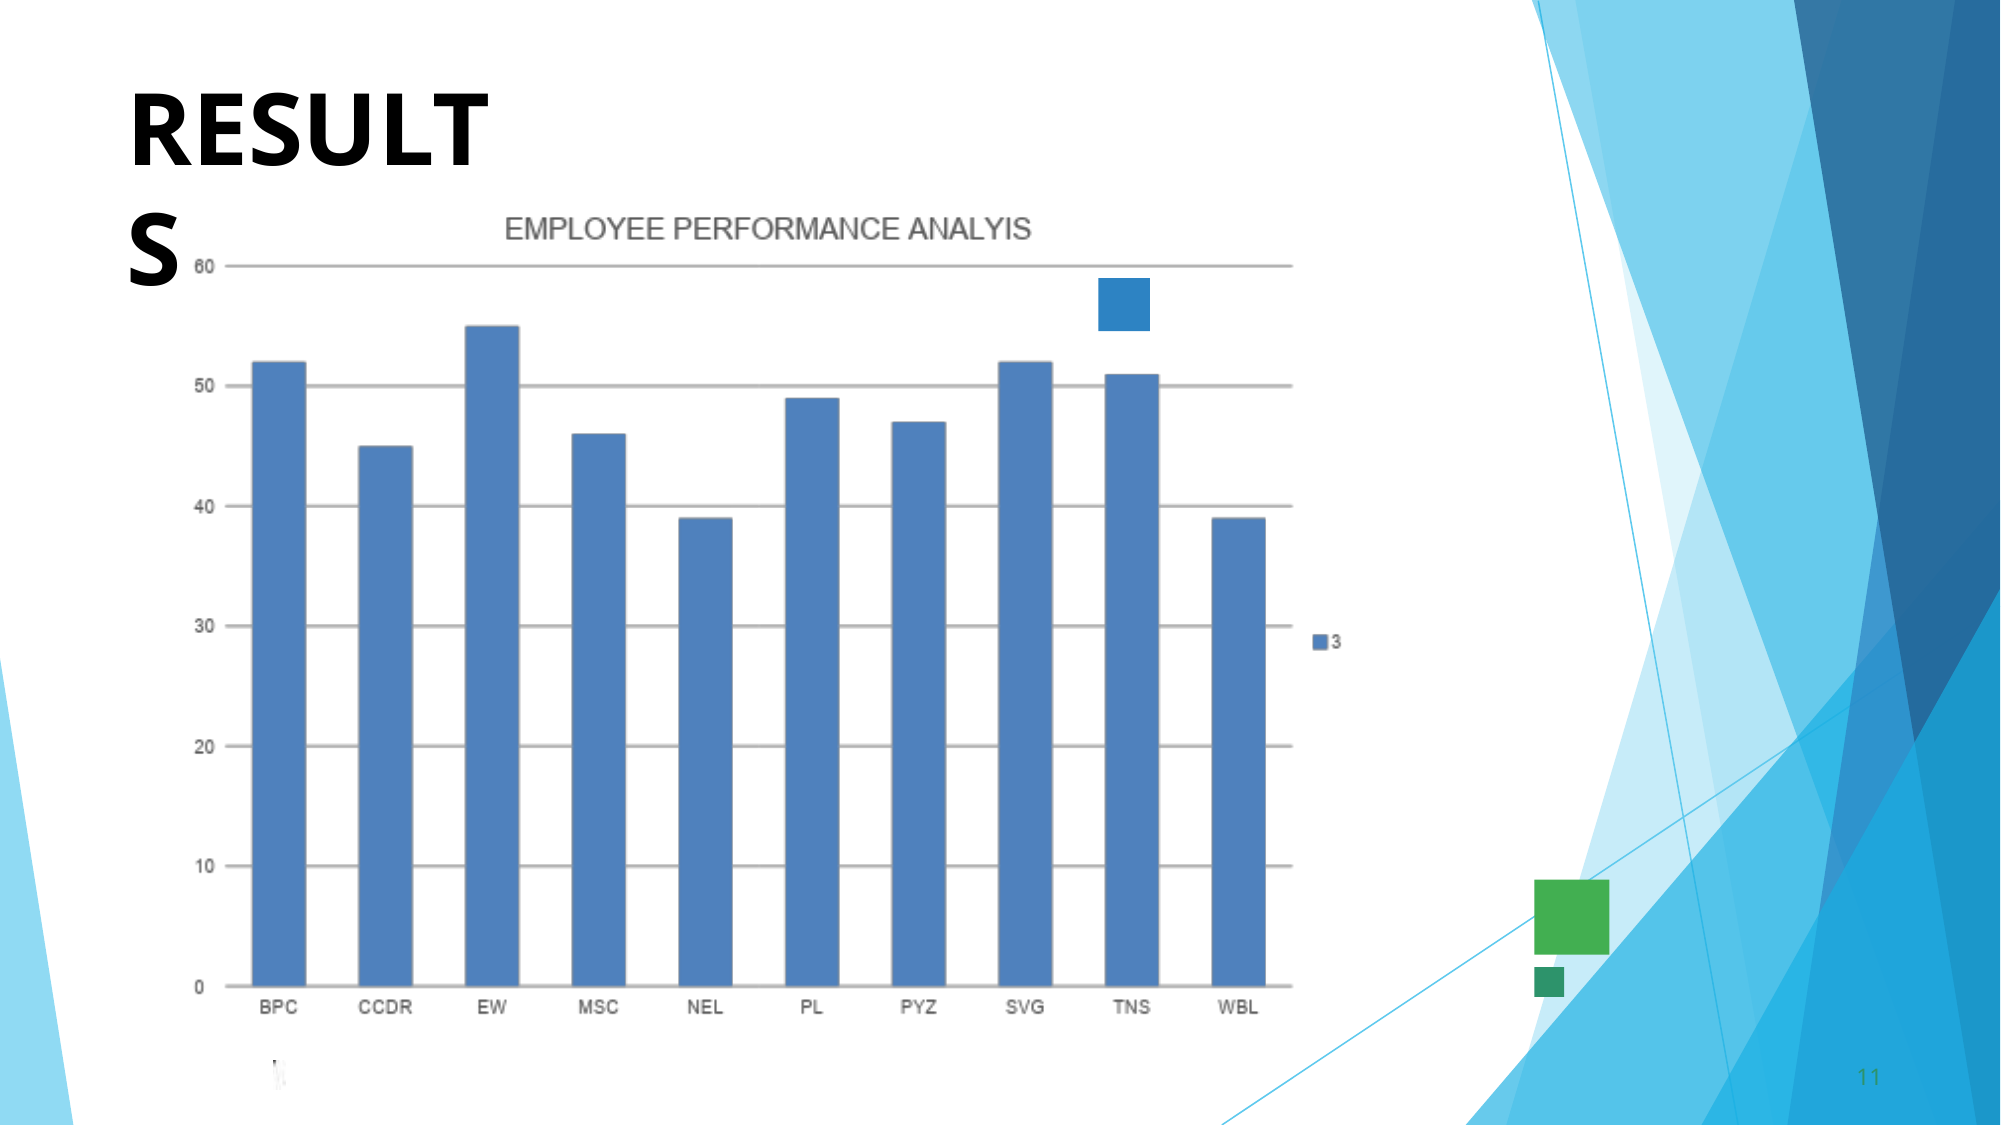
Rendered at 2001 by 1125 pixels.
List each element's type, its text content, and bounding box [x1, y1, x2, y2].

picture [273, 1060, 287, 1091]
text_box ‹#› [1849, 1061, 1888, 1095]
picture [174, 212, 1363, 1038]
text_box [1534, 967, 1565, 997]
text_box [1534, 879, 1610, 955]
title RESULTS [123, 63, 524, 306]
